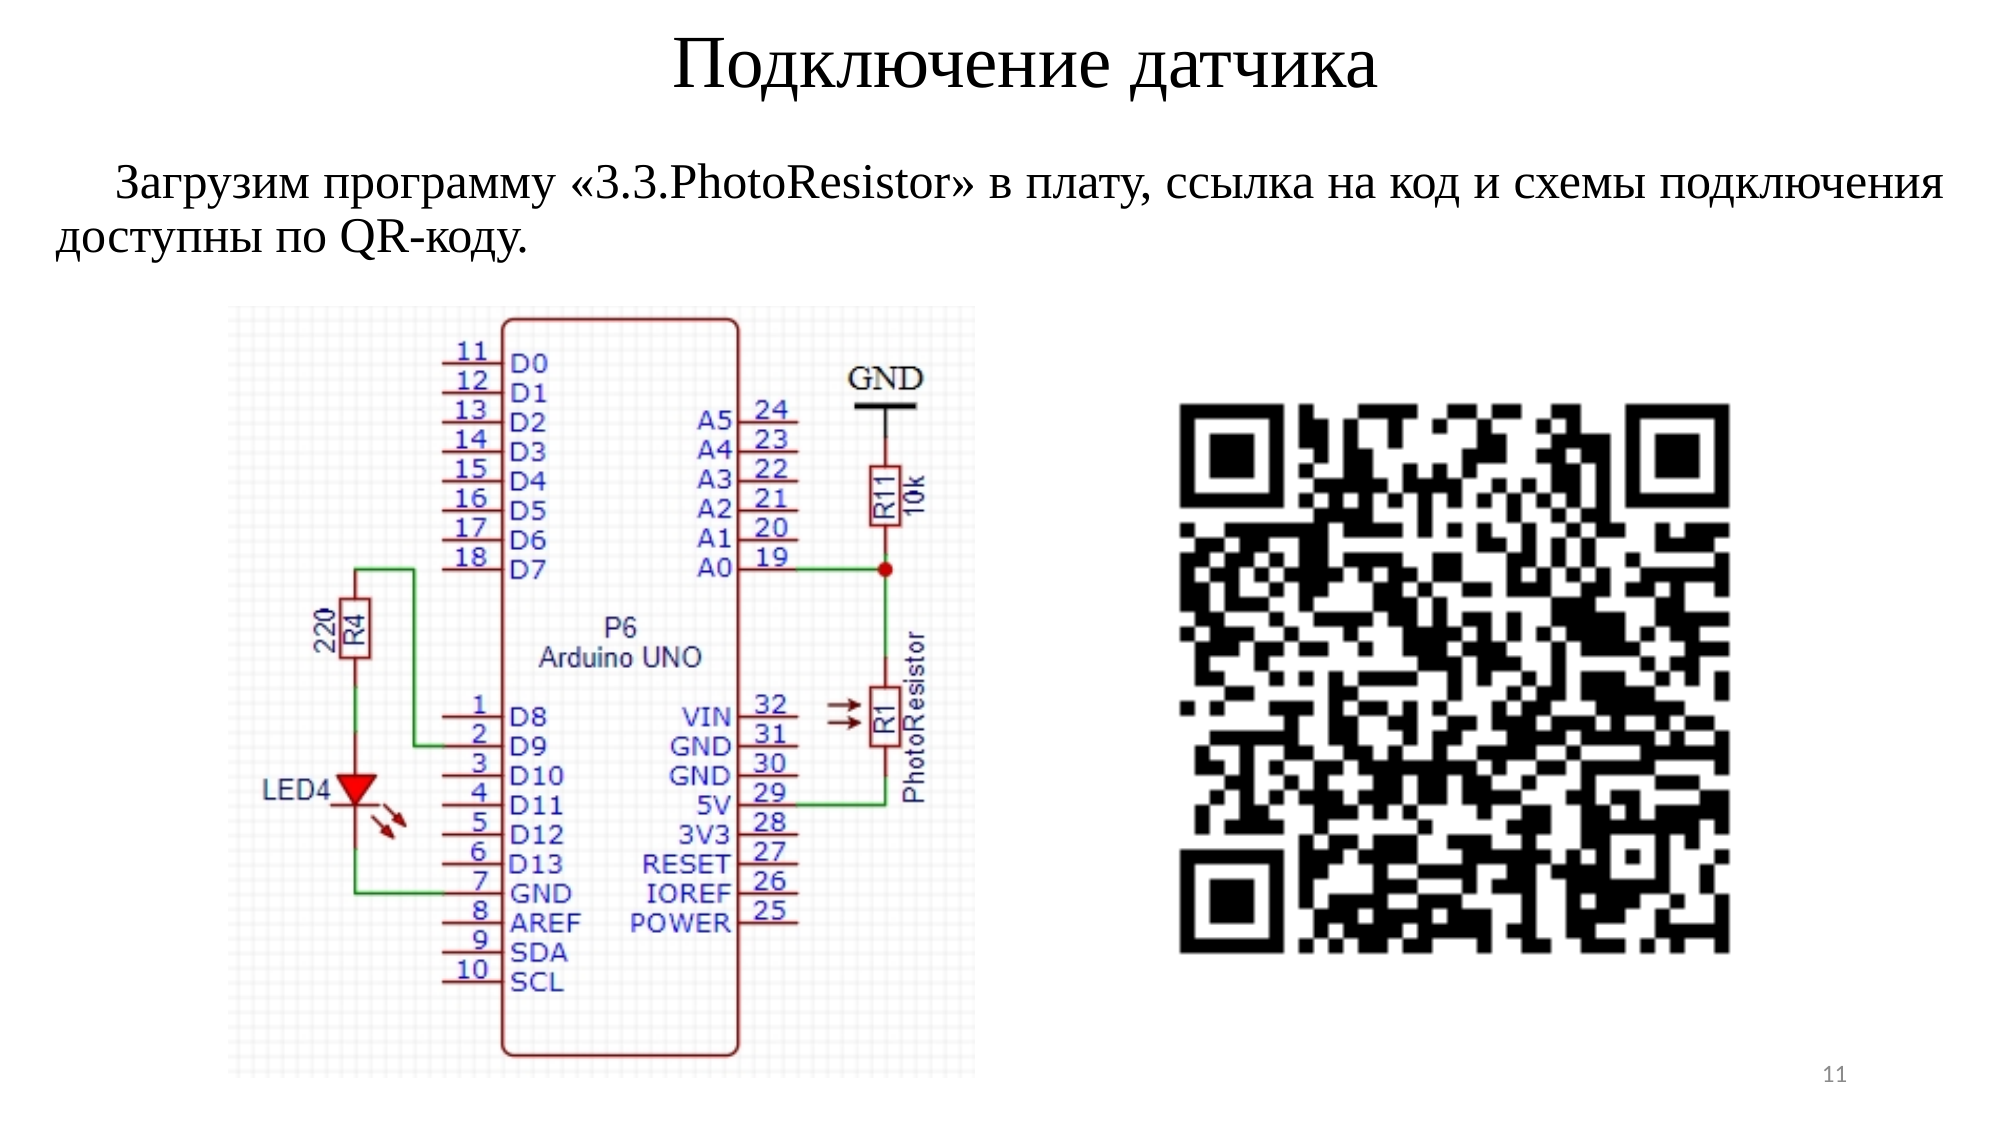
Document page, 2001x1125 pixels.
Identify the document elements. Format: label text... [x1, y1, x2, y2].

title Подключение датчика [163, 13, 1889, 112]
picture [1122, 346, 1790, 1014]
picture [228, 306, 975, 1078]
list Загрузим программу «3.3.PhotoResistor» в плату, ссылка на код и схемы подключения доступны по QR-коду. [40, 147, 1960, 277]
slide_number 11 [1412, 1042, 1863, 1103]
